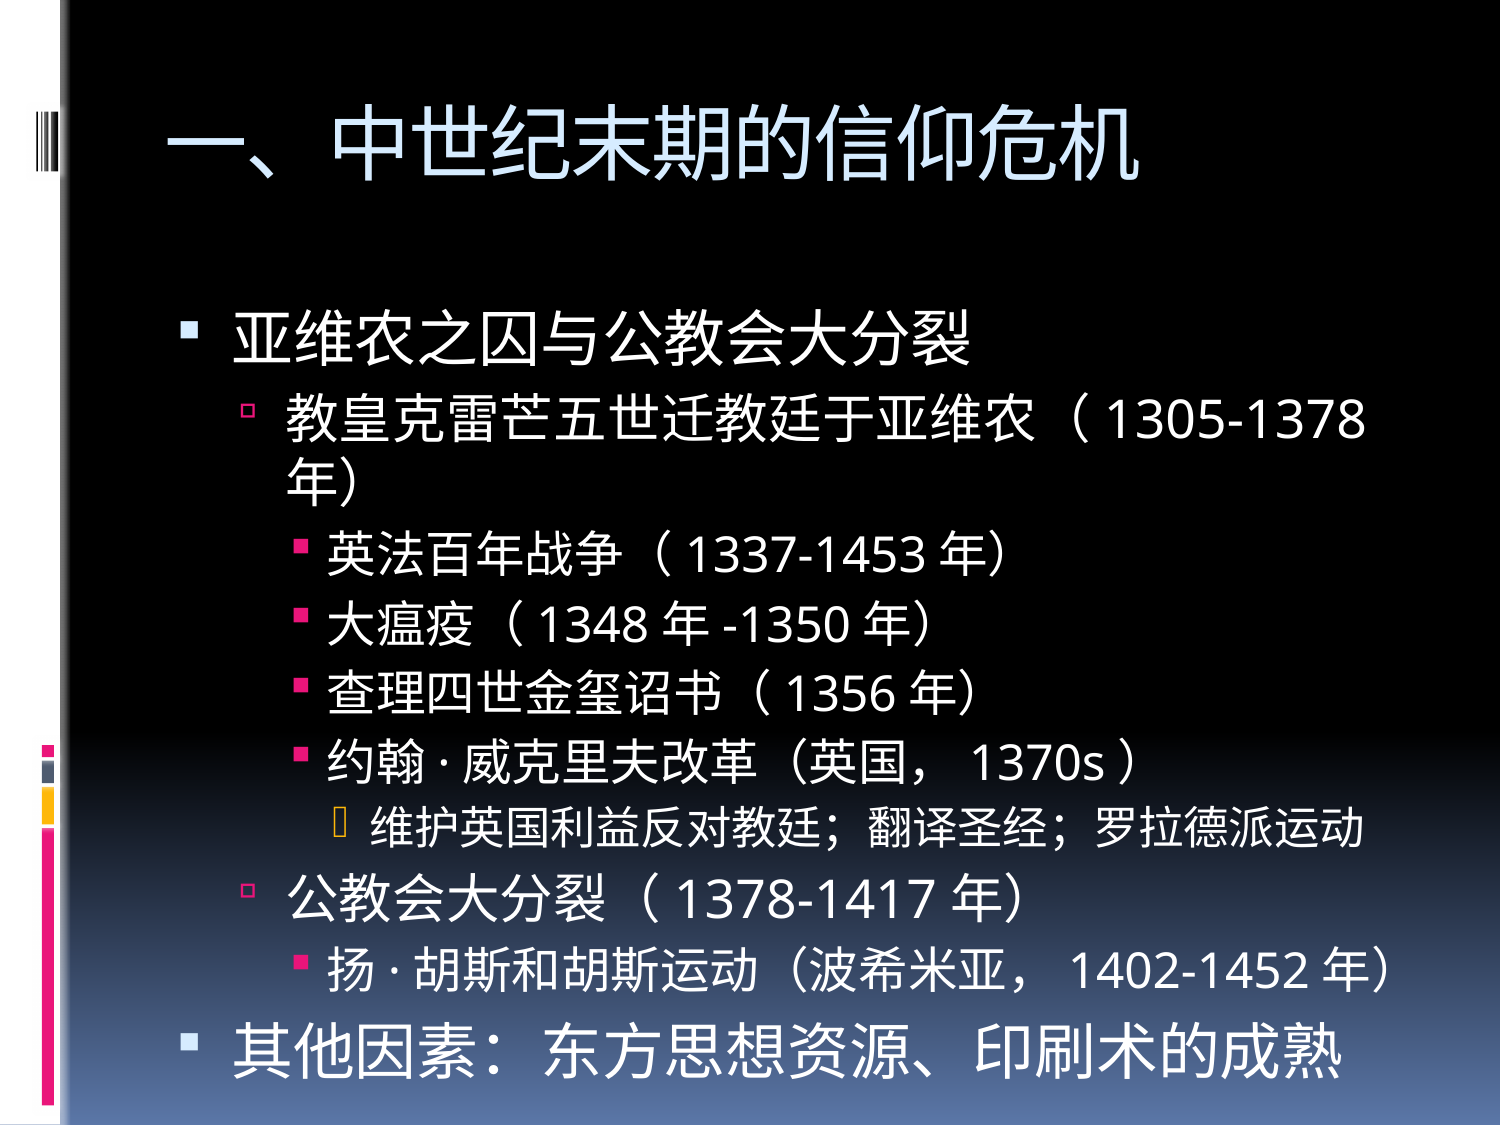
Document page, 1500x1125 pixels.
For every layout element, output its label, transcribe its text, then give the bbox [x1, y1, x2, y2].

list 亚维农之囚与公教会大分裂 教皇克雷芒五世迁教廷于亚维农（1305-1378年） 英法百年战争（1337-1453年） 大瘟疫（1348年-1350年） 查理四世金玺诏书（1356年） 约翰·威克里夫改革（英国，1370s） 维护英国利益反对教廷；翻译圣经；罗拉德派运动 公教会大分裂（1378-1417年） 扬·胡斯和胡斯运动（波希米亚，1402-1452年） 其他因素：东方思想资源、印刷术的成熟 [150, 292, 1447, 1106]
title 一、中世纪末期的信仰危机 [150, 83, 1425, 234]
